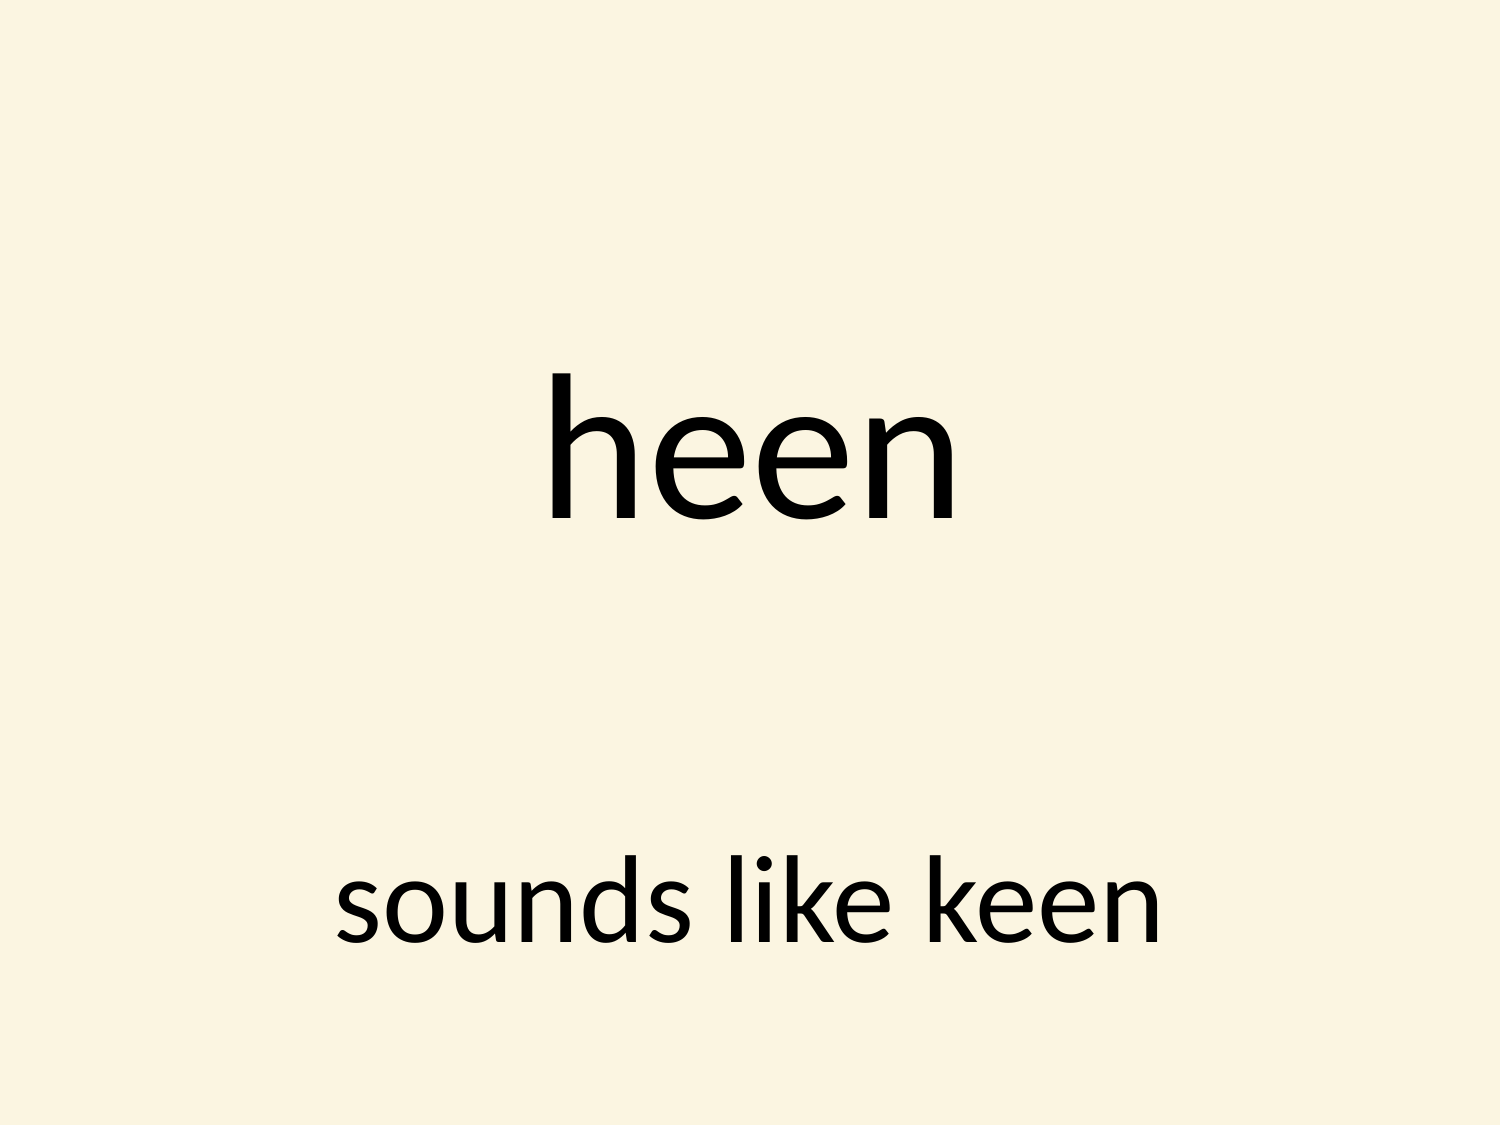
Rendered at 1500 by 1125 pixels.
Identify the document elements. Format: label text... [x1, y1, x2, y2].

text_box sounds like keen [0, 810, 1500, 1021]
list heen [76, 302, 1427, 669]
